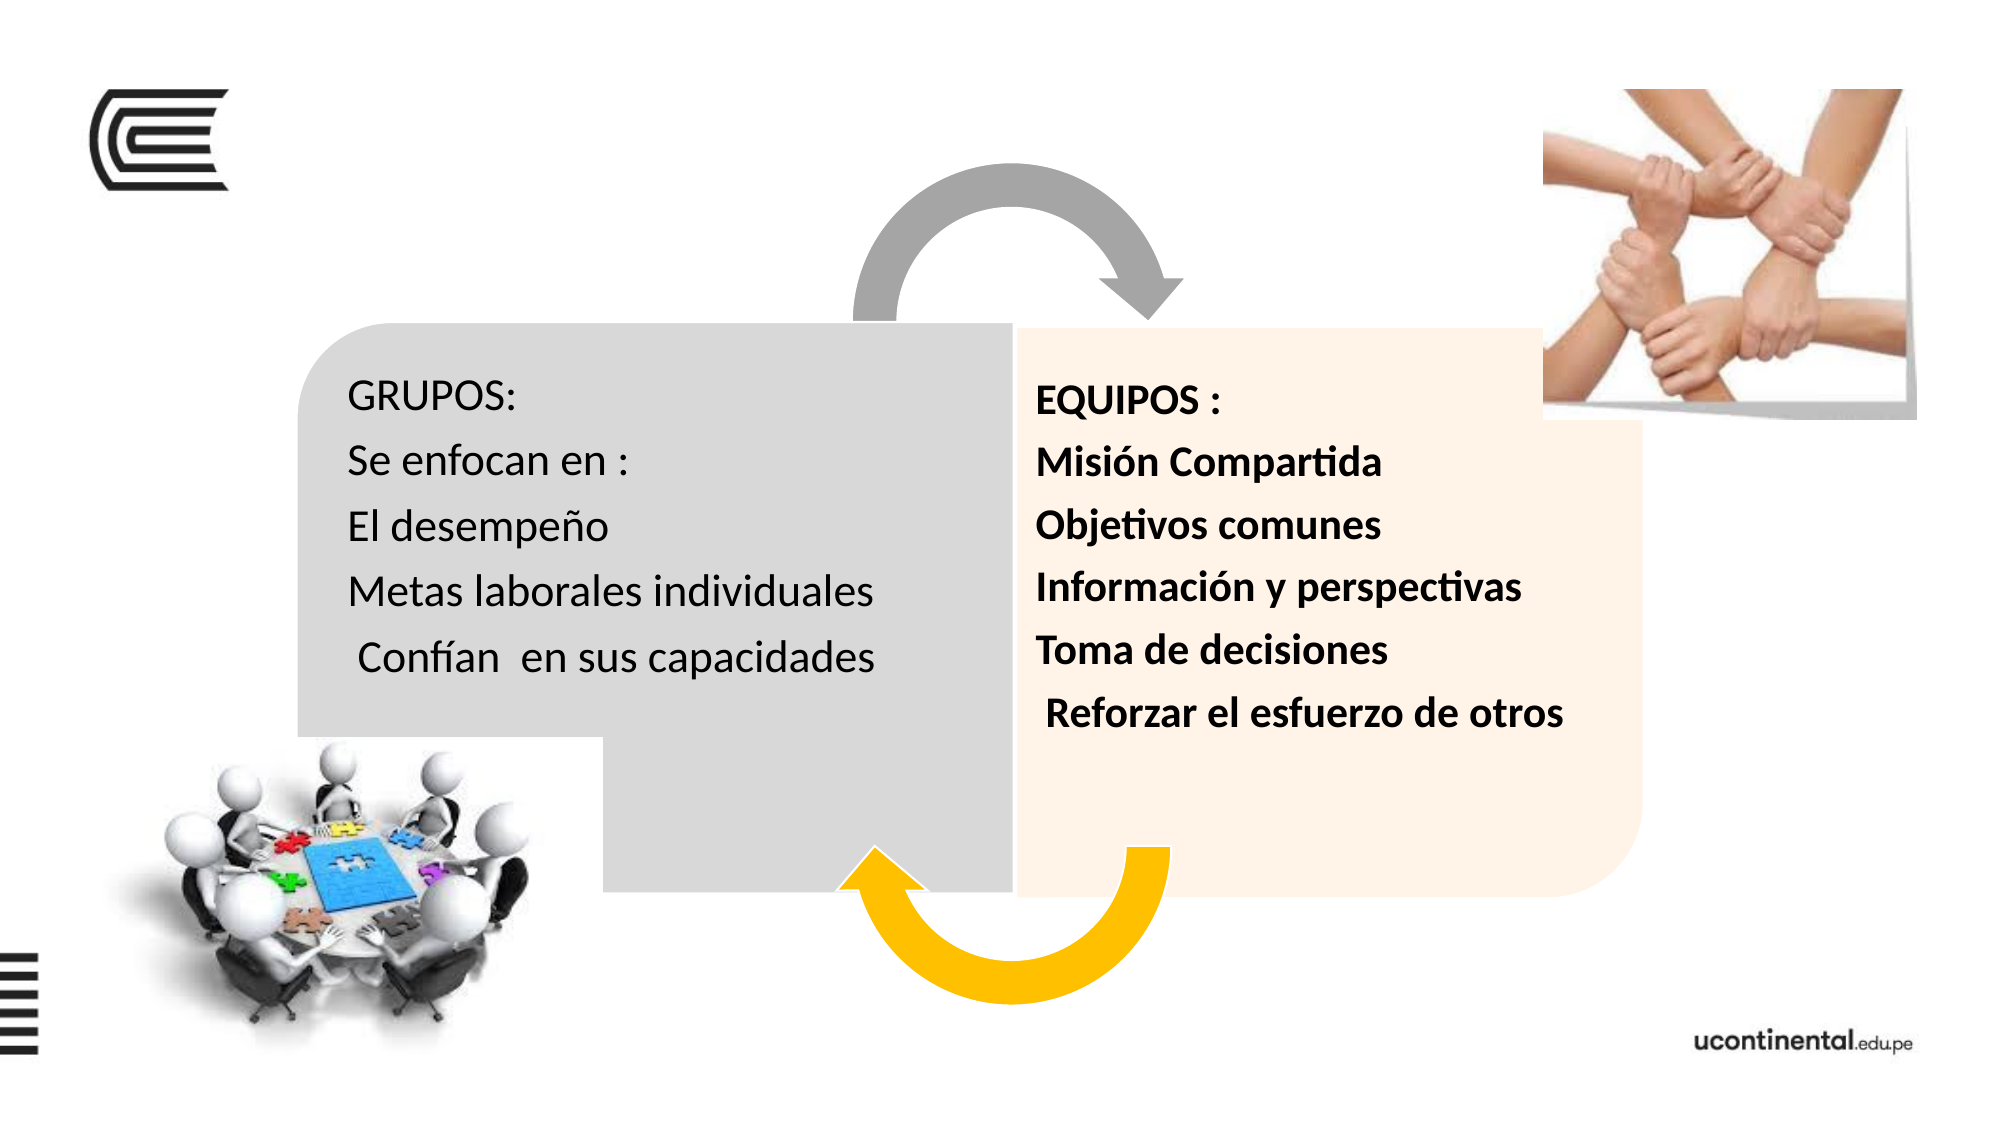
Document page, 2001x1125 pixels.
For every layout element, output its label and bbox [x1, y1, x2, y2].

text_box [61, 139, 1917, 1029]
picture [0, 0, 2001, 1125]
